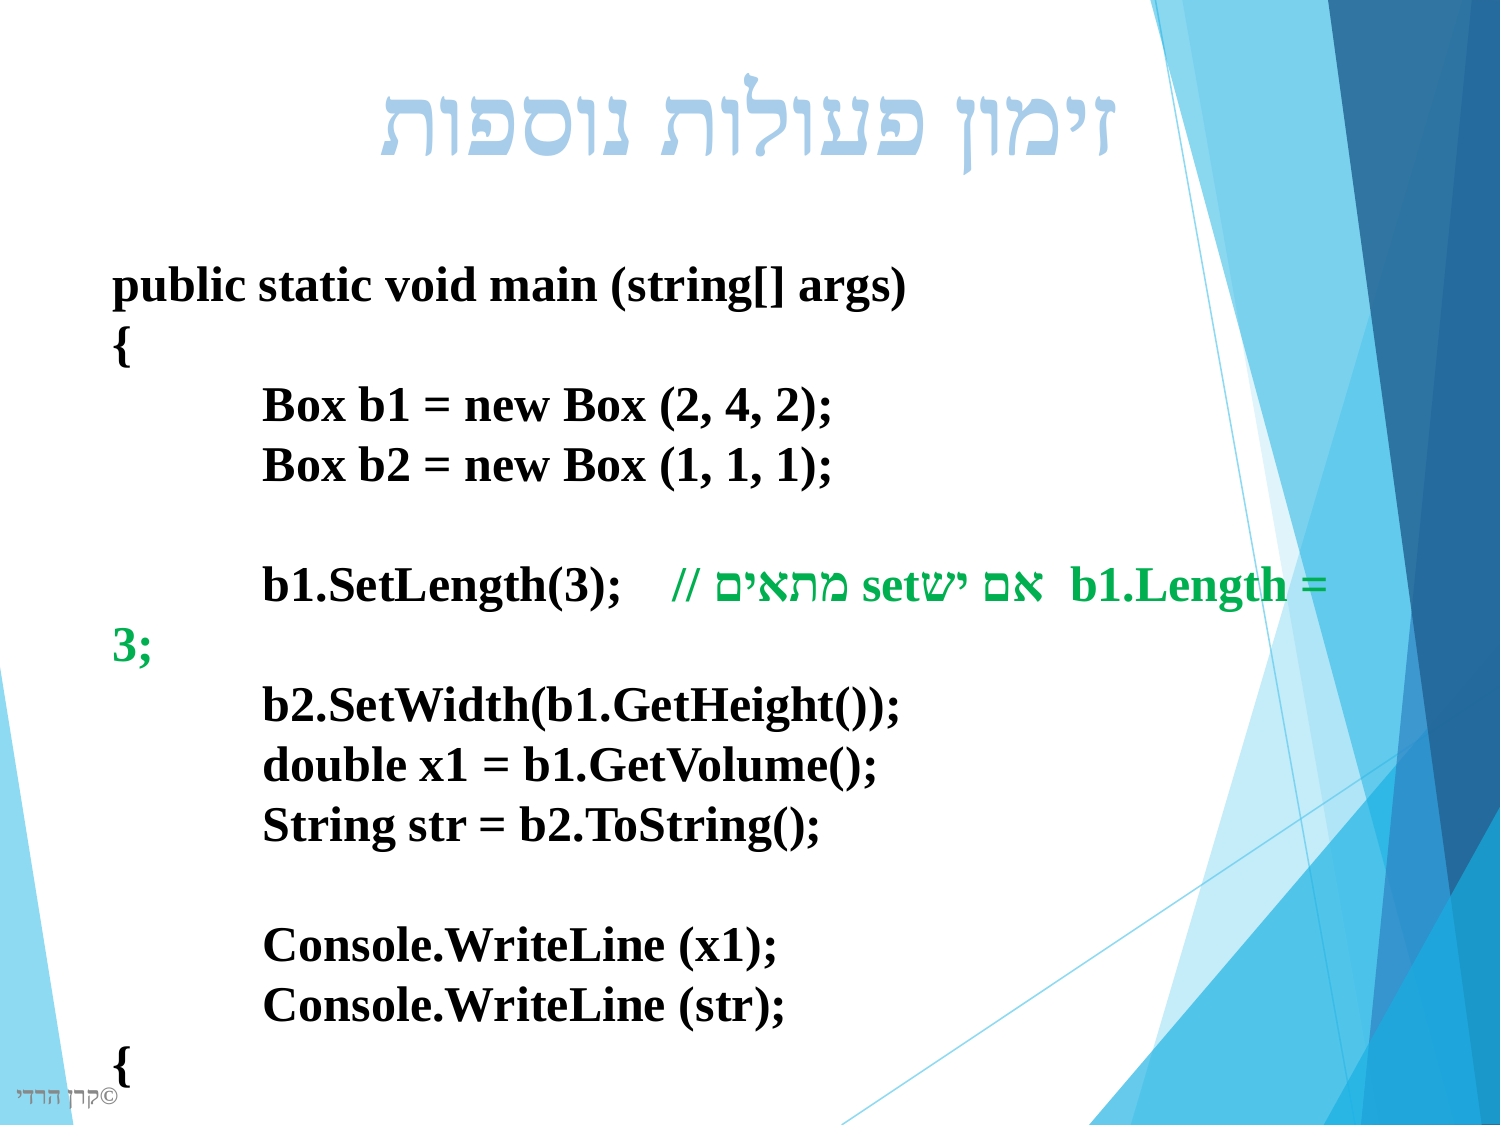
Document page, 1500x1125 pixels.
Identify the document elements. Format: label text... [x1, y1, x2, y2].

footer ©קרן הרדי [1, 1071, 176, 1117]
text_box public static void main (string[] args) { Box b1 = new Box (2, 4, 2); Box b2 = new Box (1, 1, 1); b1.SetLength(3); // מתאים setאם יש b1.Length = 3; b2.SetWidth(b1.GetHeight()); double x1 = b1.GetVolume(); String str = b2.ToString(); Console.WriteLine (x1); Console.WriteLine (str); } [97, 243, 1386, 1047]
text_box זימון פעולות נוספות [99, 42, 1400, 190]
